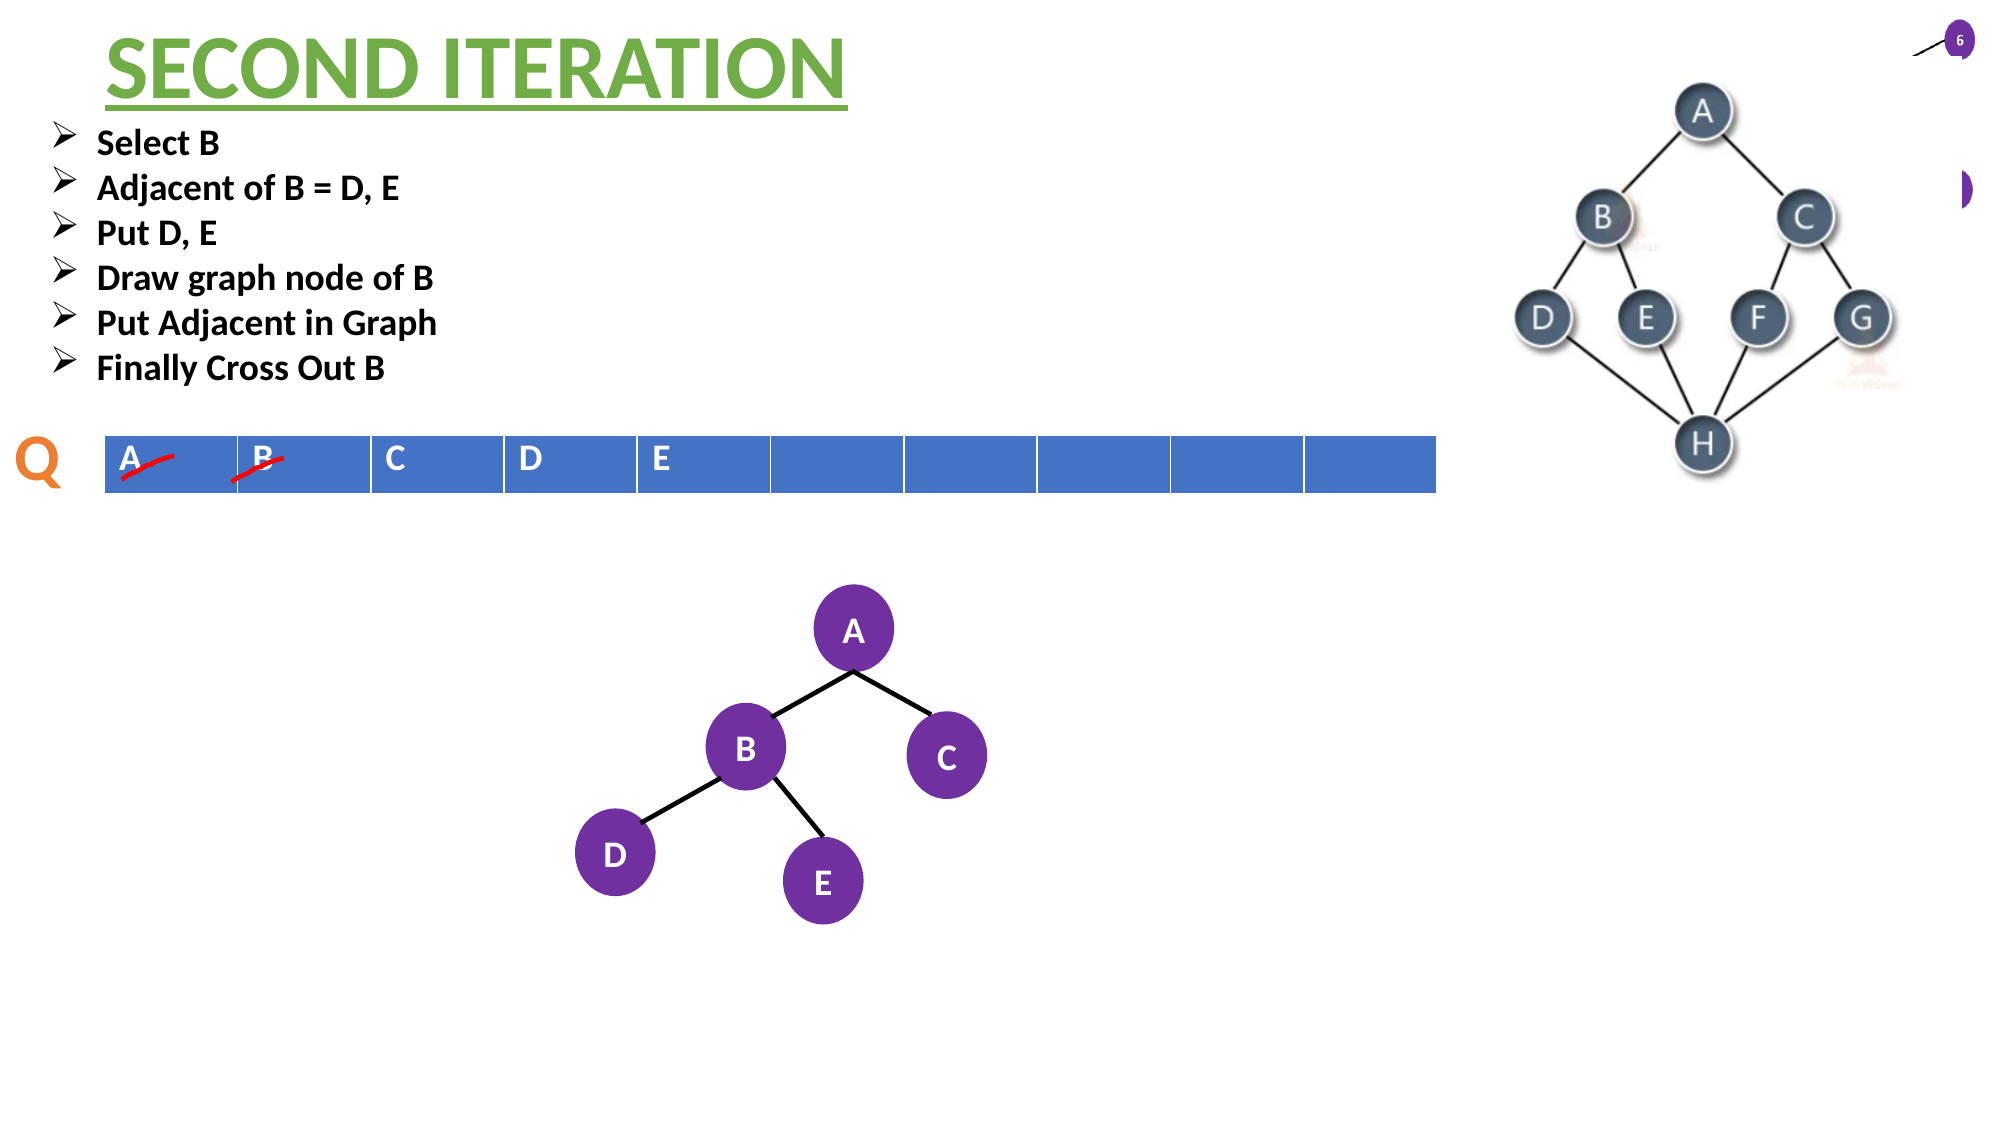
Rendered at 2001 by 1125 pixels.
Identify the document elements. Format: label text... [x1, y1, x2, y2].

table_header E [638, 436, 770, 493]
text_box E [781, 835, 865, 926]
text_box Select B Adjacent of B = D, E Put D, E Draw graph node of B Put Adjacent in Graph Finally Cross Out B [35, 110, 1464, 396]
text_box [231, 457, 285, 483]
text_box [774, 777, 824, 837]
table_header C [372, 436, 503, 493]
table_header [1171, 436, 1303, 493]
table_header B [238, 436, 370, 493]
text_box B [704, 701, 788, 792]
table_header [1038, 436, 1170, 493]
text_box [640, 777, 722, 824]
table_header [1305, 436, 1436, 493]
text_box SECOND ITERATION [90, 0, 1233, 110]
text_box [851, 670, 932, 715]
text_box Q [0, 406, 119, 501]
table_header D [505, 436, 636, 493]
picture [1491, 12, 1985, 485]
table_header A [119, 436, 237, 493]
table_header [905, 436, 1036, 493]
text_box [121, 454, 175, 481]
table_header [771, 436, 903, 493]
text_box A [812, 583, 896, 672]
text_box D [573, 807, 657, 898]
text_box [771, 672, 852, 718]
text_box C [905, 710, 989, 801]
